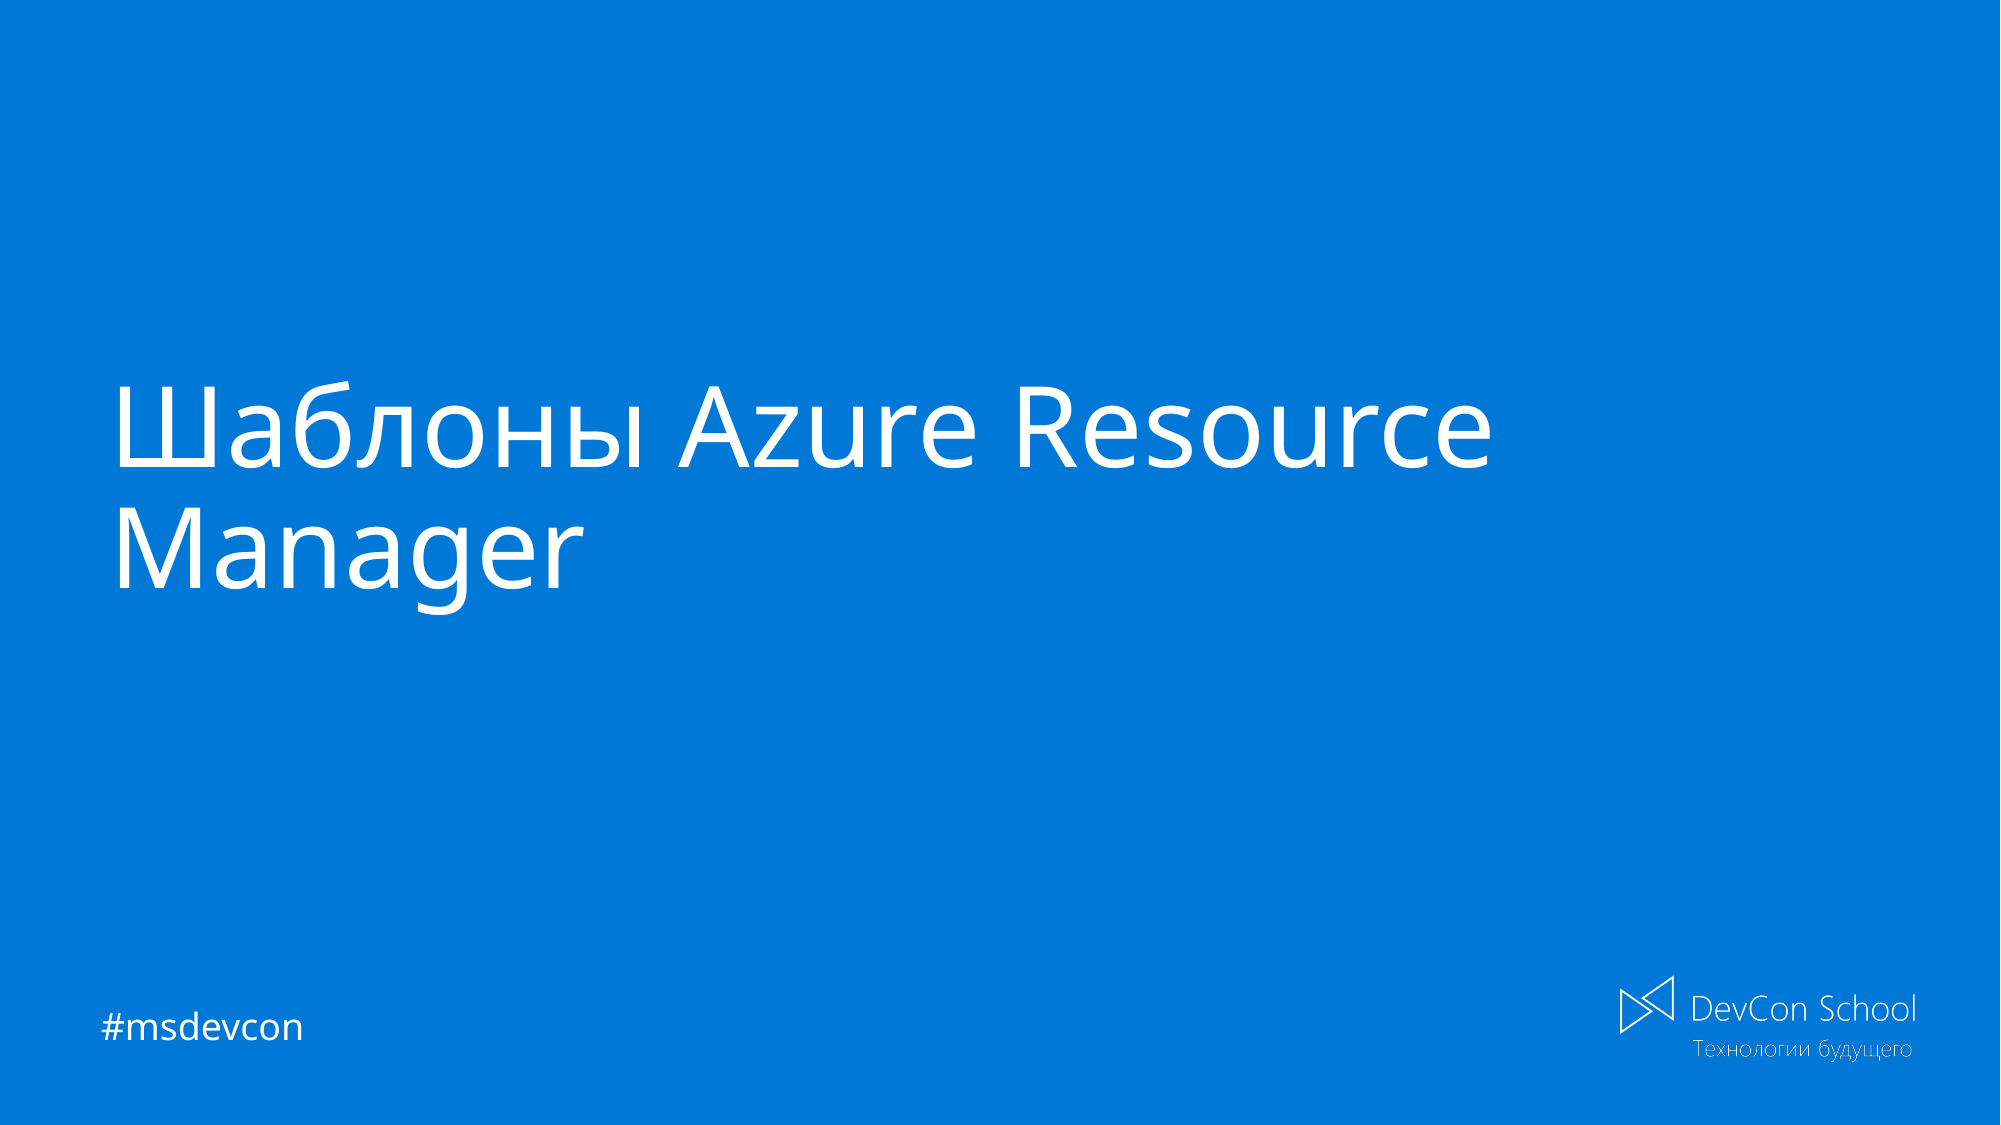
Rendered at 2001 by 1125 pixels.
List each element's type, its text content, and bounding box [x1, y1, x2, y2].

picture [1620, 975, 1929, 1076]
title Шаблоны Azure Resource Manager [109, 236, 1705, 621]
